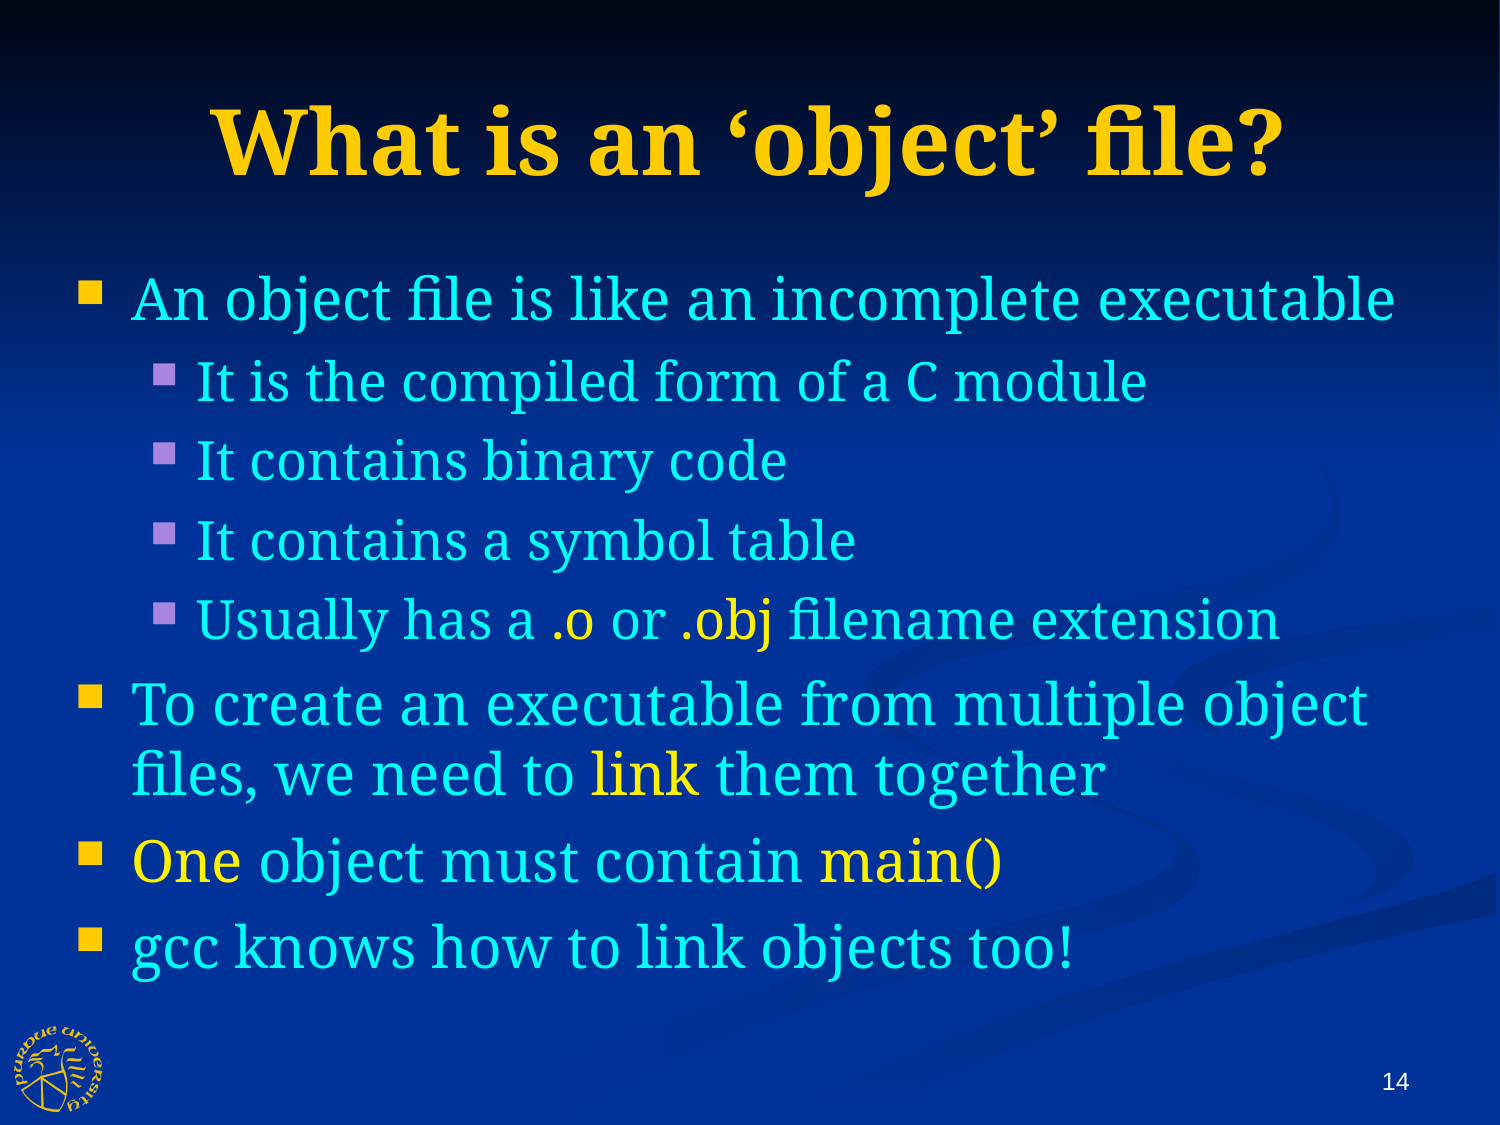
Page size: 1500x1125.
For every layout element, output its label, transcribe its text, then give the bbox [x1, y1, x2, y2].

title What is an ‘object’ file? [75, 44, 1425, 233]
list An object file is like an incomplete executable It is the compiled form of a C module It contains binary code It contains a symbol table Usually has a .o or .obj filename extension To create an executable from multiple object files, we need to link them together One object must contain main() gcc knows how to link objects too! [75, 262, 1425, 1030]
picture [14, 1026, 102, 1112]
slide_number 14 [1074, 1030, 1425, 1104]
